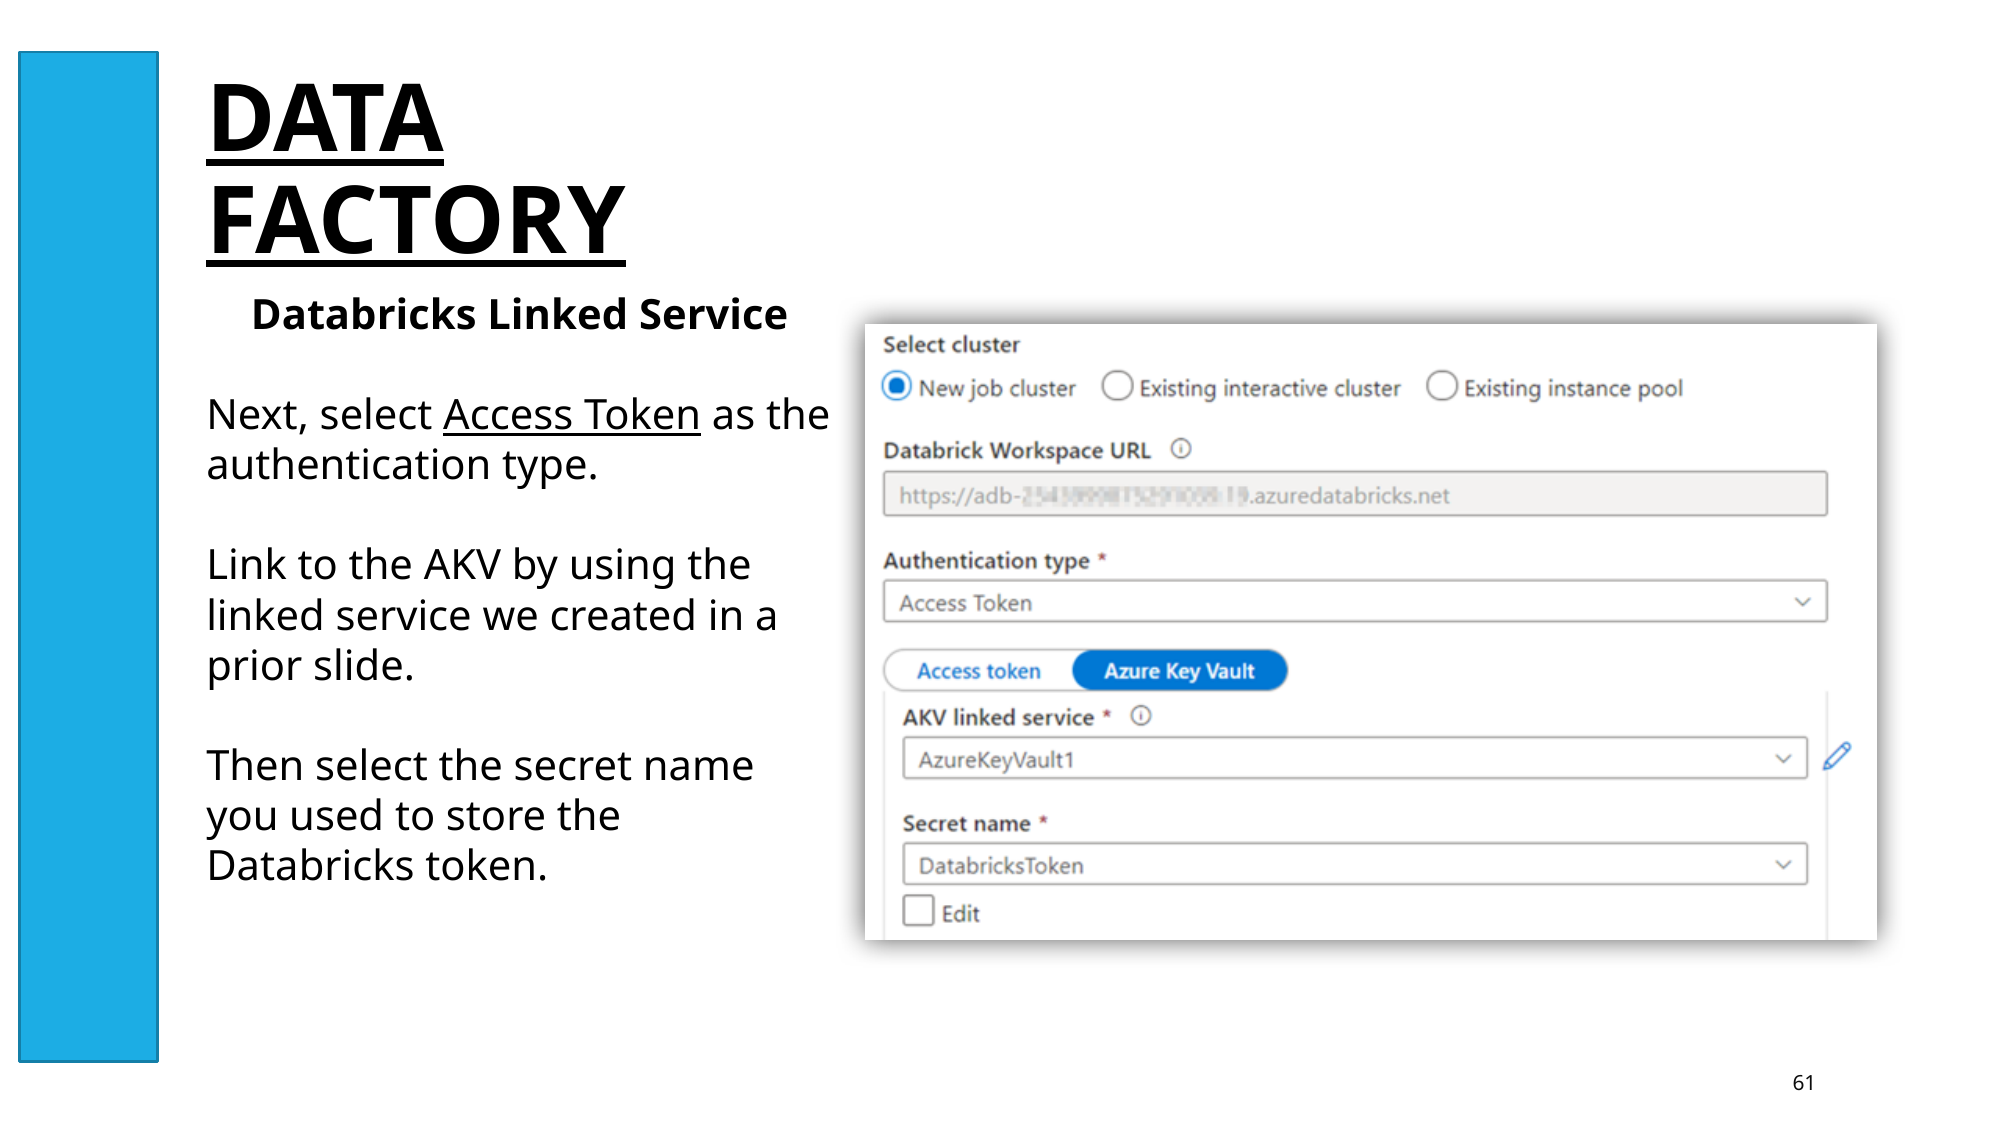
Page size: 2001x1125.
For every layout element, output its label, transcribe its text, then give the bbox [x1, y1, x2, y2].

slide_number 61 [1777, 1061, 1938, 1107]
picture [865, 324, 1877, 941]
text_box DATA FACTORY [191, 63, 814, 280]
text_box [18, 51, 159, 1063]
text_box Databricks Linked Service Next, select Access Token as the authentication type. Link to the AKV by using the linked service we created in a prior slide. Then select the secret name you used to store the Databricks token. [191, 280, 848, 896]
